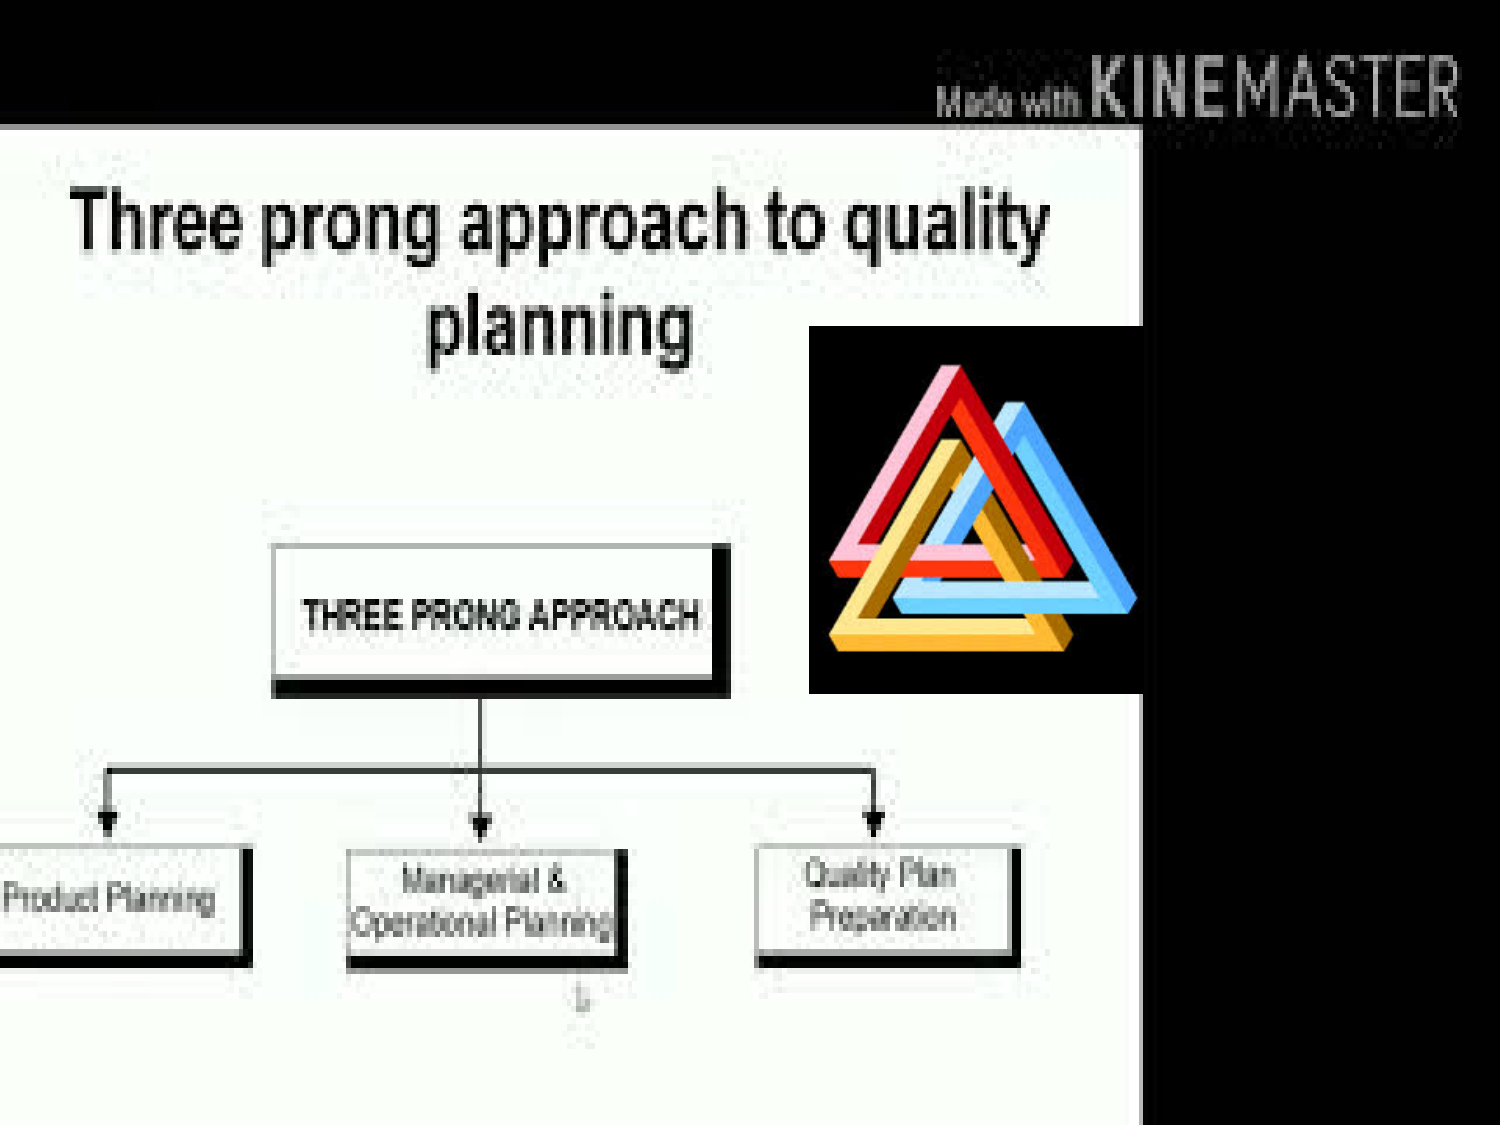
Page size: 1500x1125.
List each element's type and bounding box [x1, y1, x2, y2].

picture [808, 325, 1144, 694]
list [0, 0, 1500, 1125]
